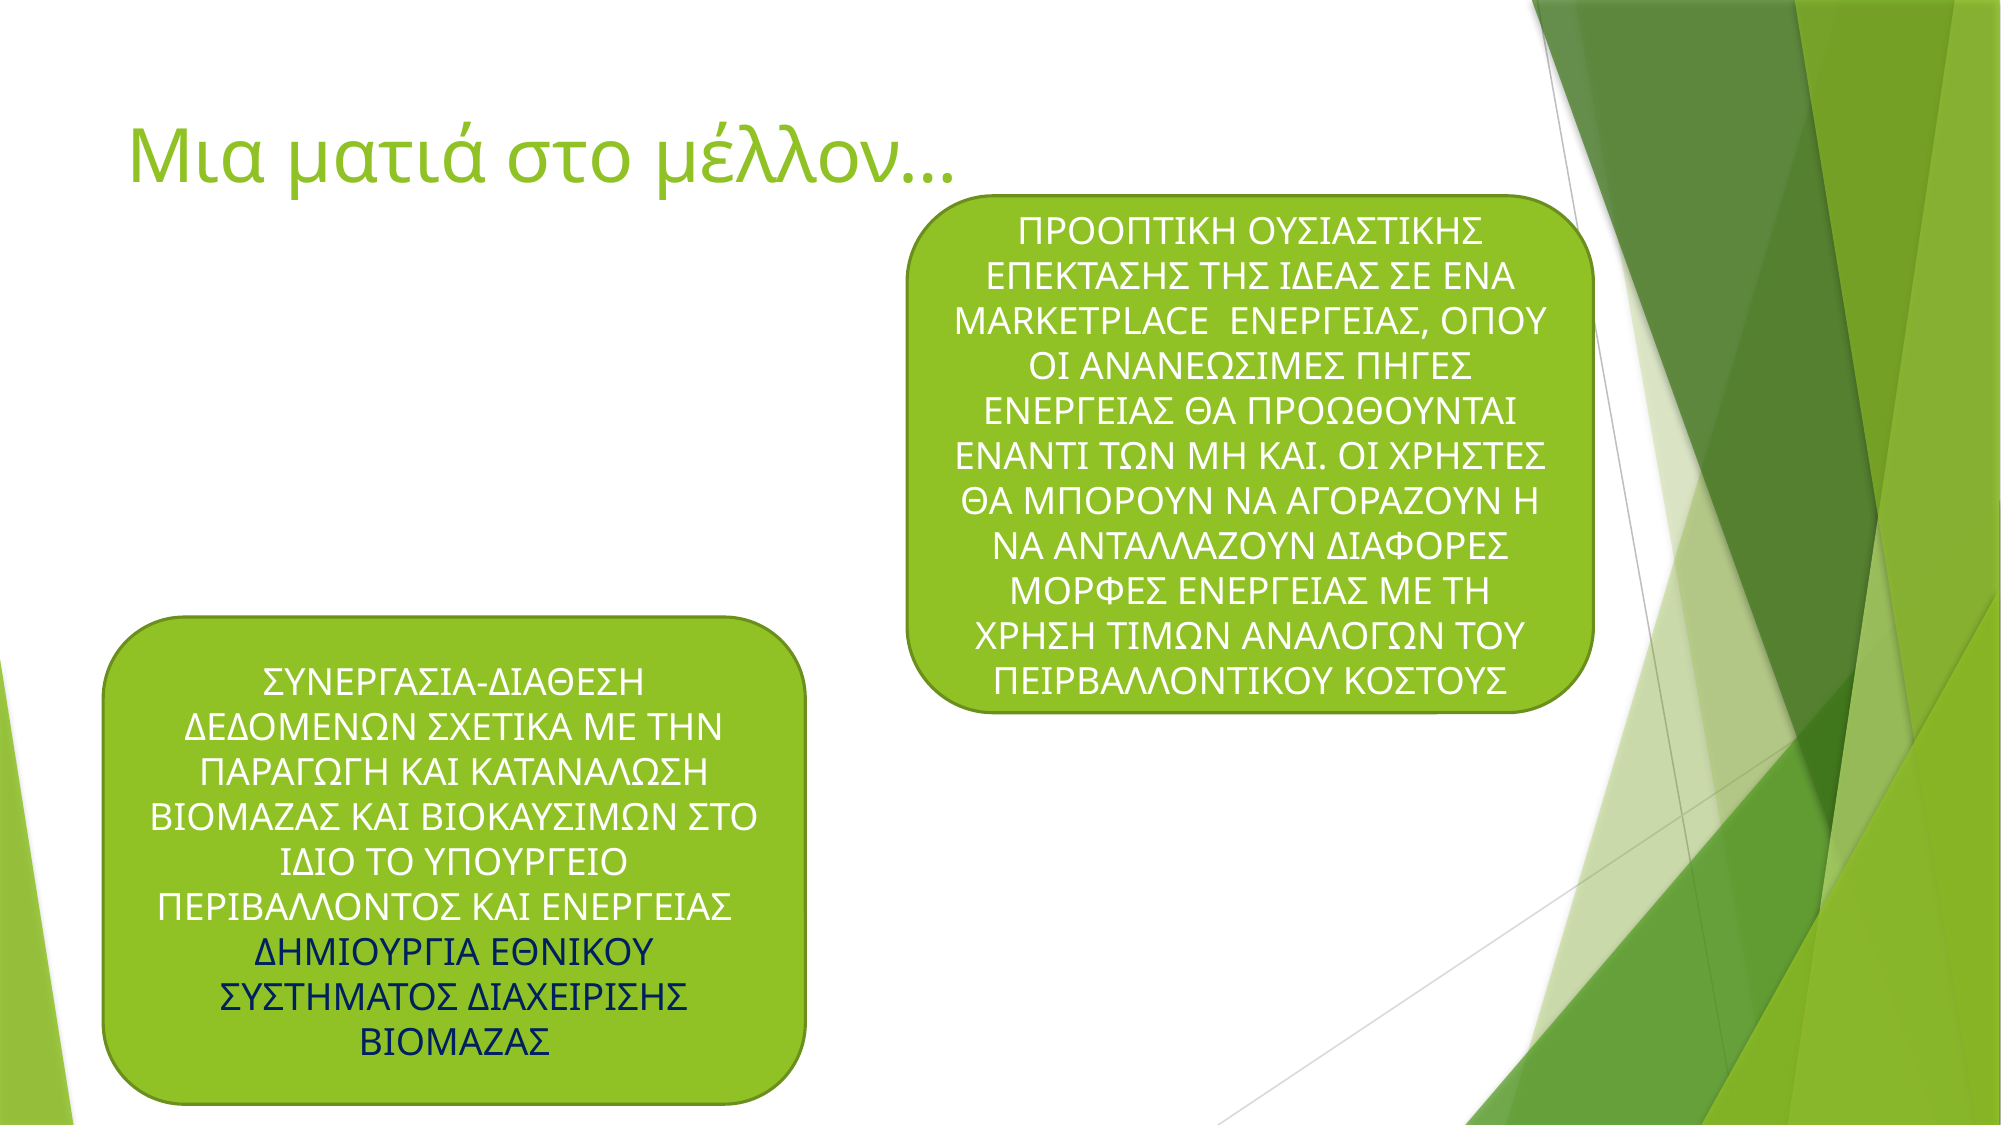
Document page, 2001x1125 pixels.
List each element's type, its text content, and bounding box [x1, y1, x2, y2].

text_box ΣΥΝΕΡΓΑΣΙΑ-ΔΙΑΘΕΣΗ ΔΕΔΟΜΕΝΩΝ ΣΧΕΤΙΚΑ ΜΕ ΤΗΝ ΠΑΡΑΓΩΓΗ ΚΑΙ ΚΑΤΑΝΑΛΩΣΗ ΒΙΟΜΑΖΑΣ ΚΑΙ ΒΙΟΚΑΥΣΙΜΩΝ ΣΤΟ ΙΔΙΟ ΤΟ ΥΠΟΥΡΓΕΙΟ ΠΕΡΙΒΑΛΛΟΝΤΟΣ ΚΑΙ ΕΝΕΡΓΕΙΑΣ ΔΗΜΙΟΥΡΓΙΑ ΕΘΝΙΚΟΥ ΣΥΣΤΗΜΑΤΟΣ ΔΙΑΧΕΙΡΙΣΗΣ ΒΙΟΜΑΖΑΣ [101, 615, 807, 1106]
text_box ΠΡΟΟΠΤΙΚΗ ΟΥΣΙΑΣΤΙΚΗΣ ΕΠΕΚΤΑΣΗΣ ΤΗΣ ΙΔΕΑΣ ΣΕ ENA MARKETPLACE ΕΝΕΡΓΕΙΑΣ, ΟΠΟΥ ΟΙ ΑΝΑΝΕΩΣΙΜΕΣ ΠΗΓΕΣ ΕΝΕΡΓΕΙΑΣ ΘΑ ΠΡΟΩΘΟΥΝΤΑΙ ΕΝΑΝΤΙ ΤΩΝ ΜΗ ΚΑΙ. ΟΙ ΧΡΗΣΤΕΣ ΘΑ ΜΠΟΡΟΥΝ ΝΑ ΑΓΟΡΑΖΟΥΝ Η ΝΑ ΑΝΤΑΛΛΑΖΟΥΝ ΔΙΑΦΟΡΕΣ ΜΟΡΦΕΣ ΕΝΕΡΓΕΙΑΣ ΜΕ ΤΗ ΧΡΗΣΗ ΤΙΜΩΝ ΑΝΑΛΟΓΩΝ ΤΟΥ ΠΕΙΡΒΑΛΛΟΝΤΙΚΟΥ ΚΟΣΤΟΥΣ [905, 194, 1595, 715]
title Μια ματιά στο μέλλον… [111, 99, 1522, 317]
